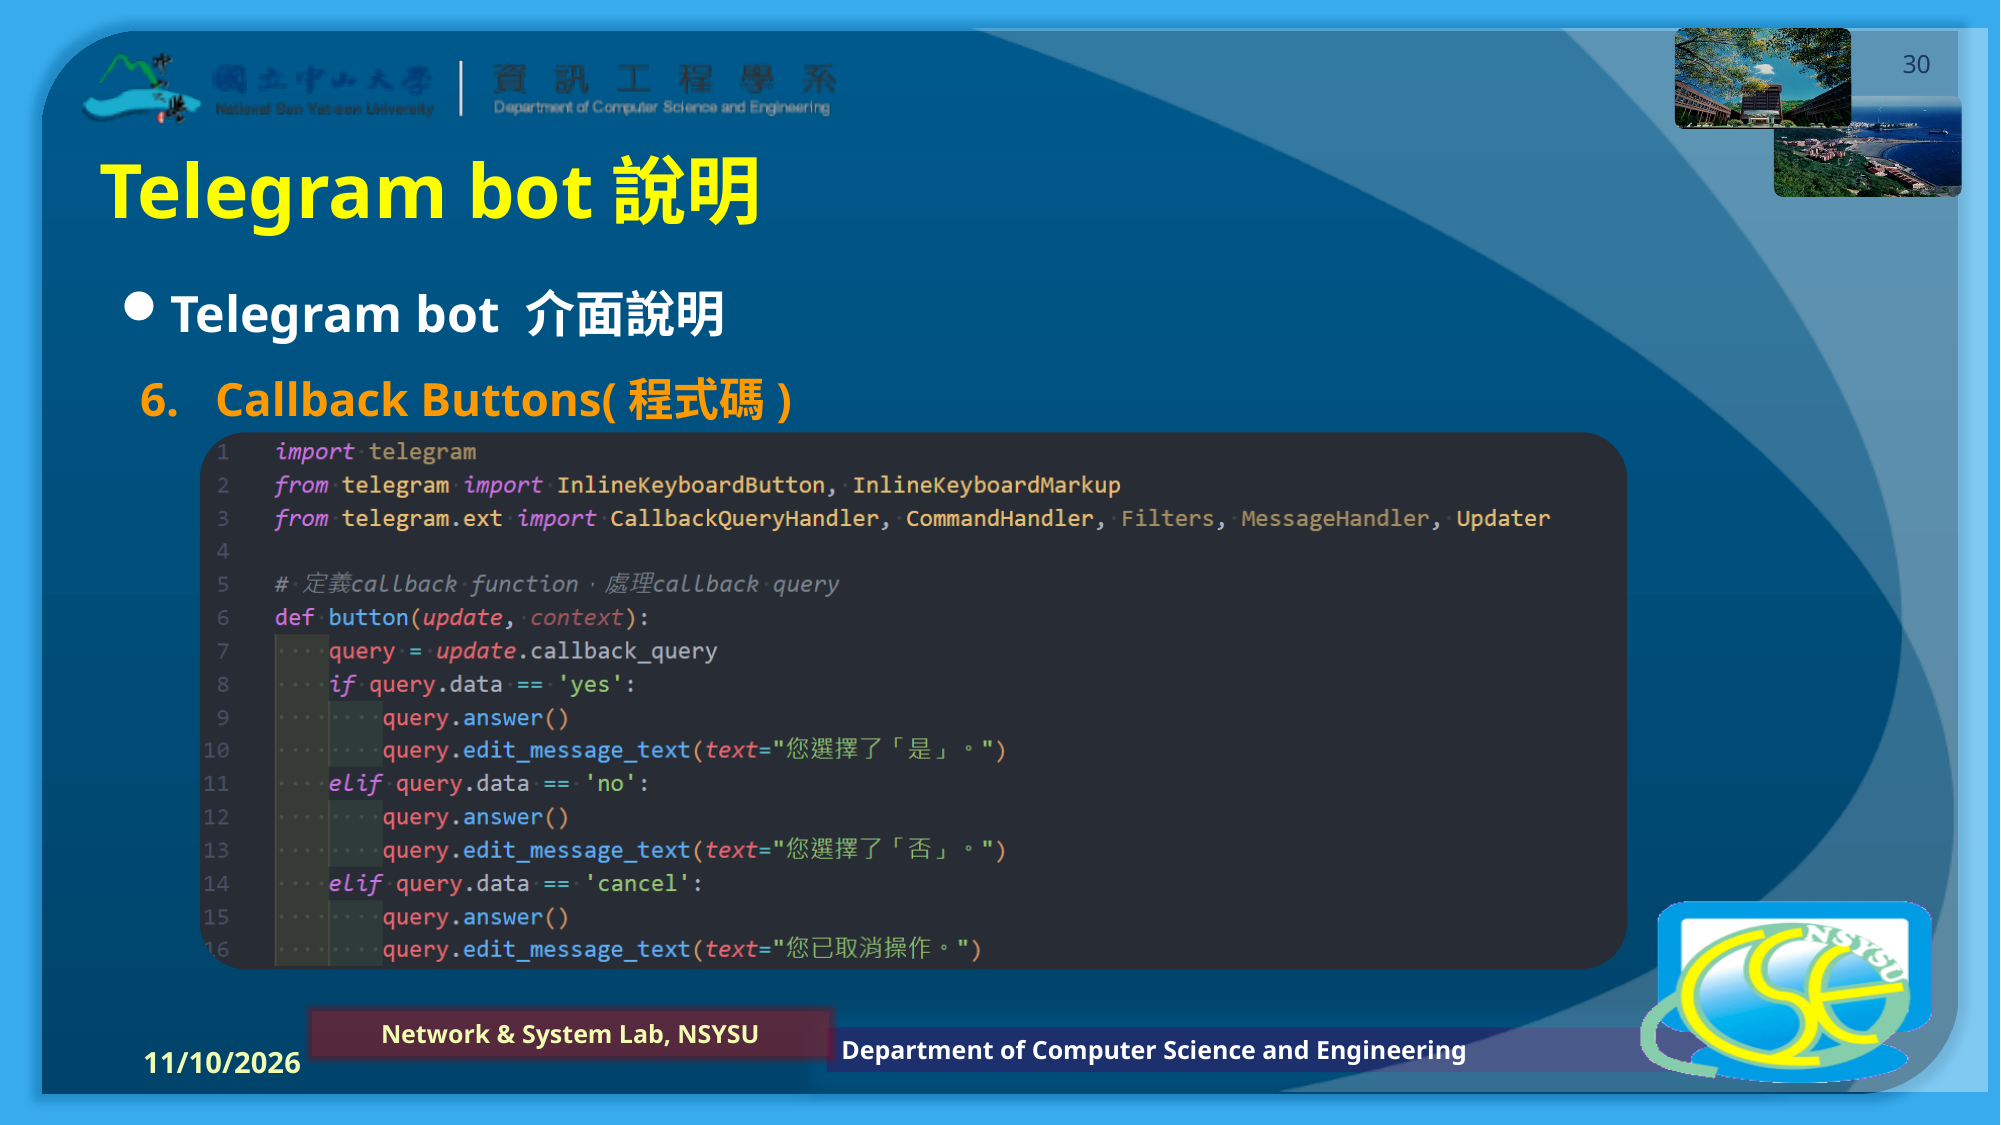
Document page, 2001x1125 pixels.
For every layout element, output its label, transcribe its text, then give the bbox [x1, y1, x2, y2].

picture [22, 28, 1988, 1094]
title Telegram bot說明 [84, 69, 1743, 242]
slide_number 29 [1838, 35, 1947, 96]
text_box Callback Buttons(程式碼) [50, 335, 1726, 434]
list Telegram bot 介面說明 [59, 274, 1683, 335]
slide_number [128, 1034, 541, 1094]
